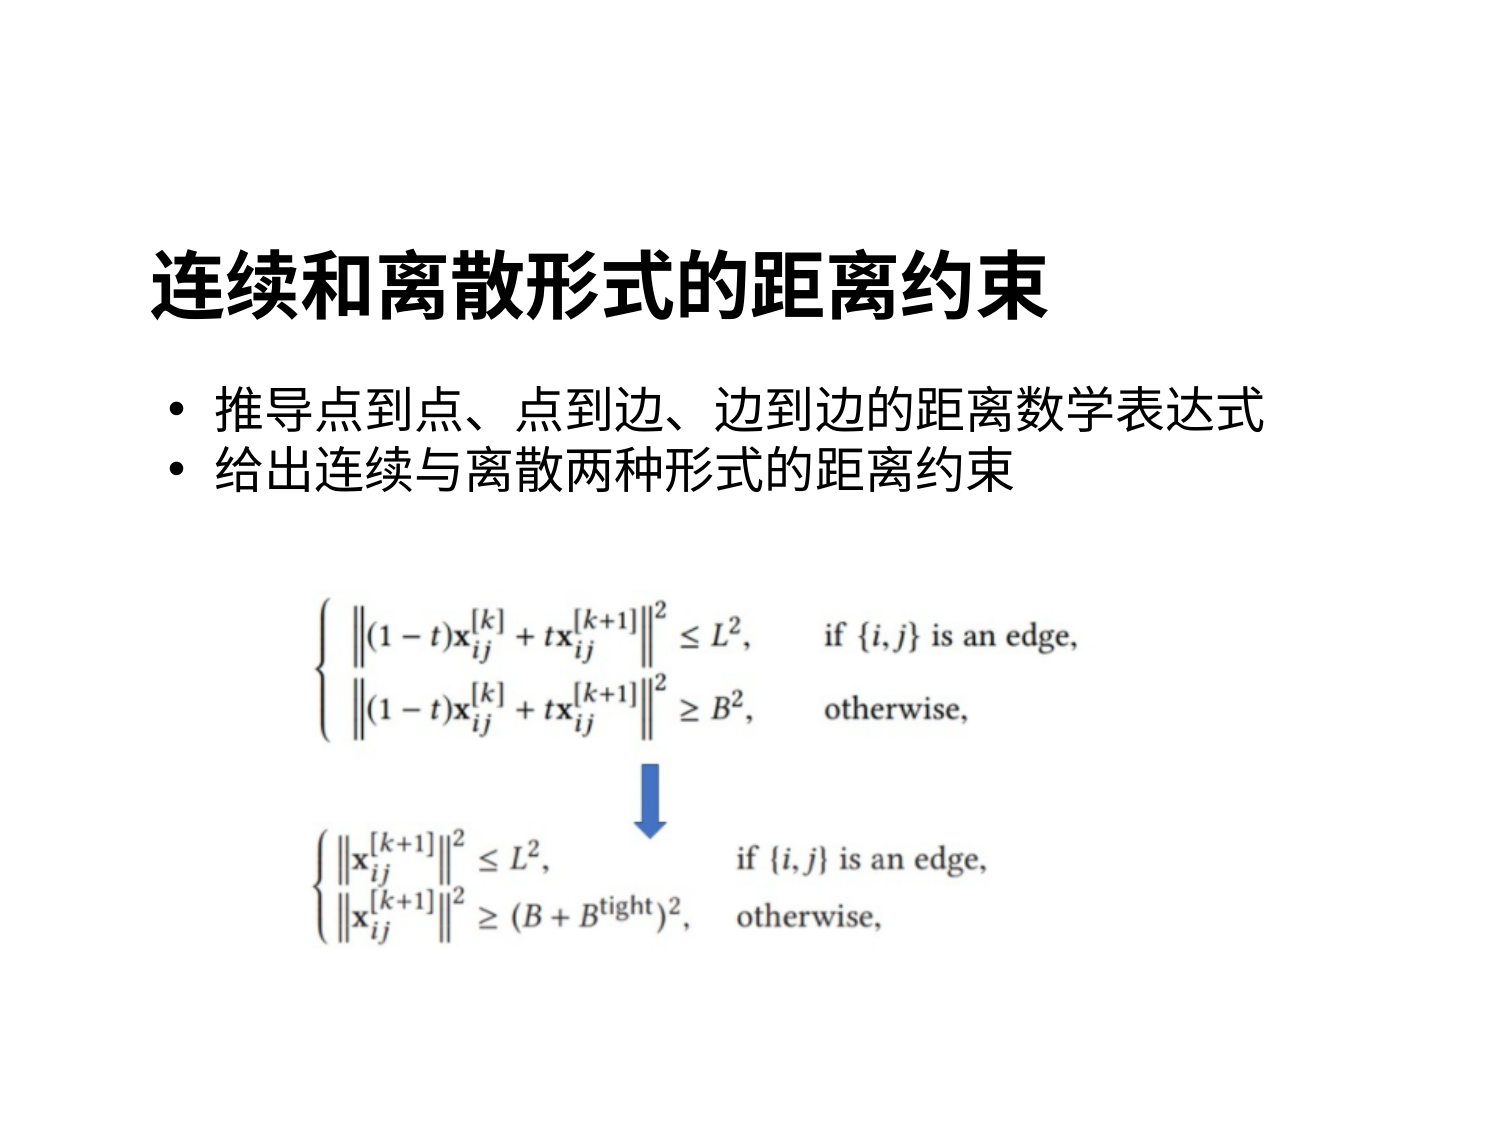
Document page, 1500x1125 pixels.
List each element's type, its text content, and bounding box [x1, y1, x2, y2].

picture [290, 585, 1143, 992]
text_box 连续和离散形式的距离约束 [135, 231, 1500, 337]
text_box 推导点到点、点到边、边到边的距离数学表达式 给出连续与离散两种形式的距离约束 [153, 370, 1280, 506]
